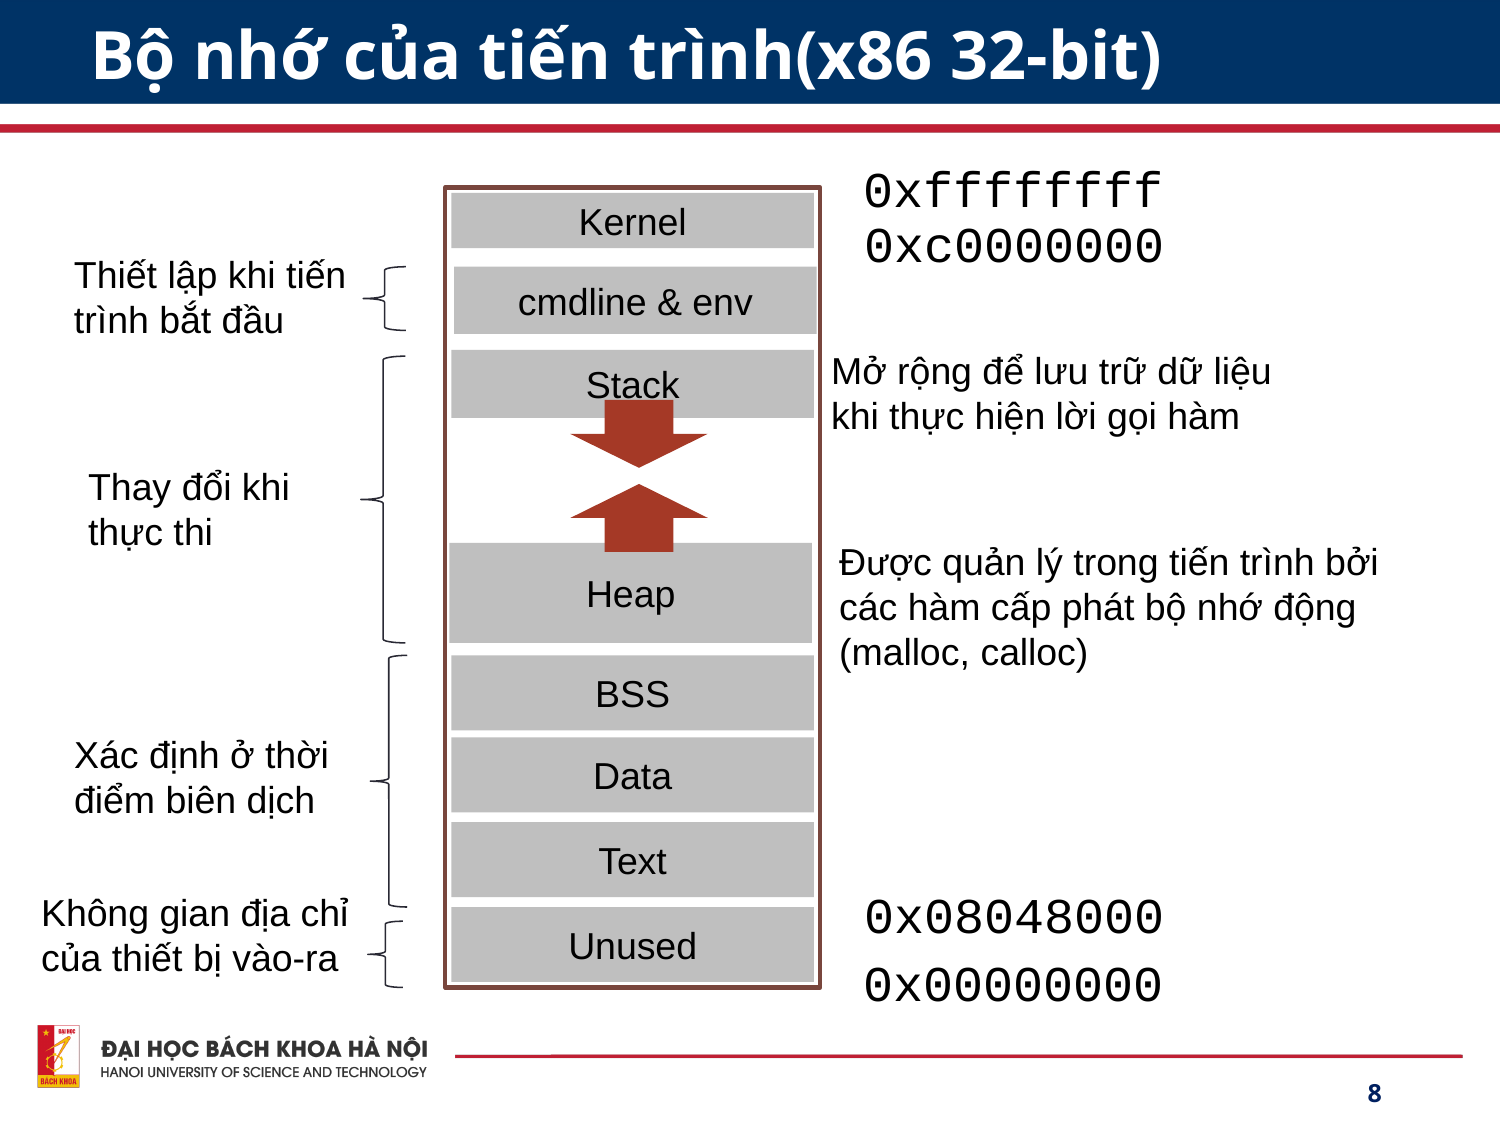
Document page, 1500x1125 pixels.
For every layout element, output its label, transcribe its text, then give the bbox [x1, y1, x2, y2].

text_box Kernel [451, 192, 814, 249]
text_box cmdline & env [454, 266, 817, 334]
text_box 0x00000000 [848, 944, 1261, 1020]
text_box Unused [451, 907, 814, 982]
text_box Mở rộng để lưu trữ dữ liệu khi thực hiện lời gọi hàm [816, 340, 1342, 445]
text_box [367, 921, 403, 988]
text_box [570, 483, 708, 552]
text_box Thiết lập khi tiến trình bắt đầu [59, 244, 425, 349]
text_box Thay đổi khi thực thi [73, 456, 389, 561]
picture [0, 104, 1500, 1125]
text_box Text [451, 822, 814, 898]
text_box [570, 399, 708, 468]
text_box Heap [449, 542, 812, 643]
slide_number 8 [1059, 1064, 1397, 1125]
text_box Stack [451, 349, 814, 418]
text_box Không gian địa chỉ của thiết bị vào-ra [26, 881, 392, 987]
text_box [383, 356, 406, 643]
text_box 0xffffffff [848, 149, 1261, 225]
text_box Xác định ở thời điểm biên dịch [59, 723, 376, 829]
text_box 0xc0000000 [849, 205, 1263, 281]
text_box [363, 266, 406, 331]
text_box BSS [451, 655, 814, 731]
text_box 0x08048000 [849, 876, 1263, 952]
text_box [445, 187, 821, 988]
text_box Data [451, 737, 814, 813]
text_box Được quản lý trong tiến trình bởi các hàm cấp phát bộ nhớ động (malloc, calloc) [824, 530, 1448, 681]
text_box [370, 655, 408, 908]
title Bộ nhớ của tiến trình(x86 32-bit) [75, 11, 1397, 104]
